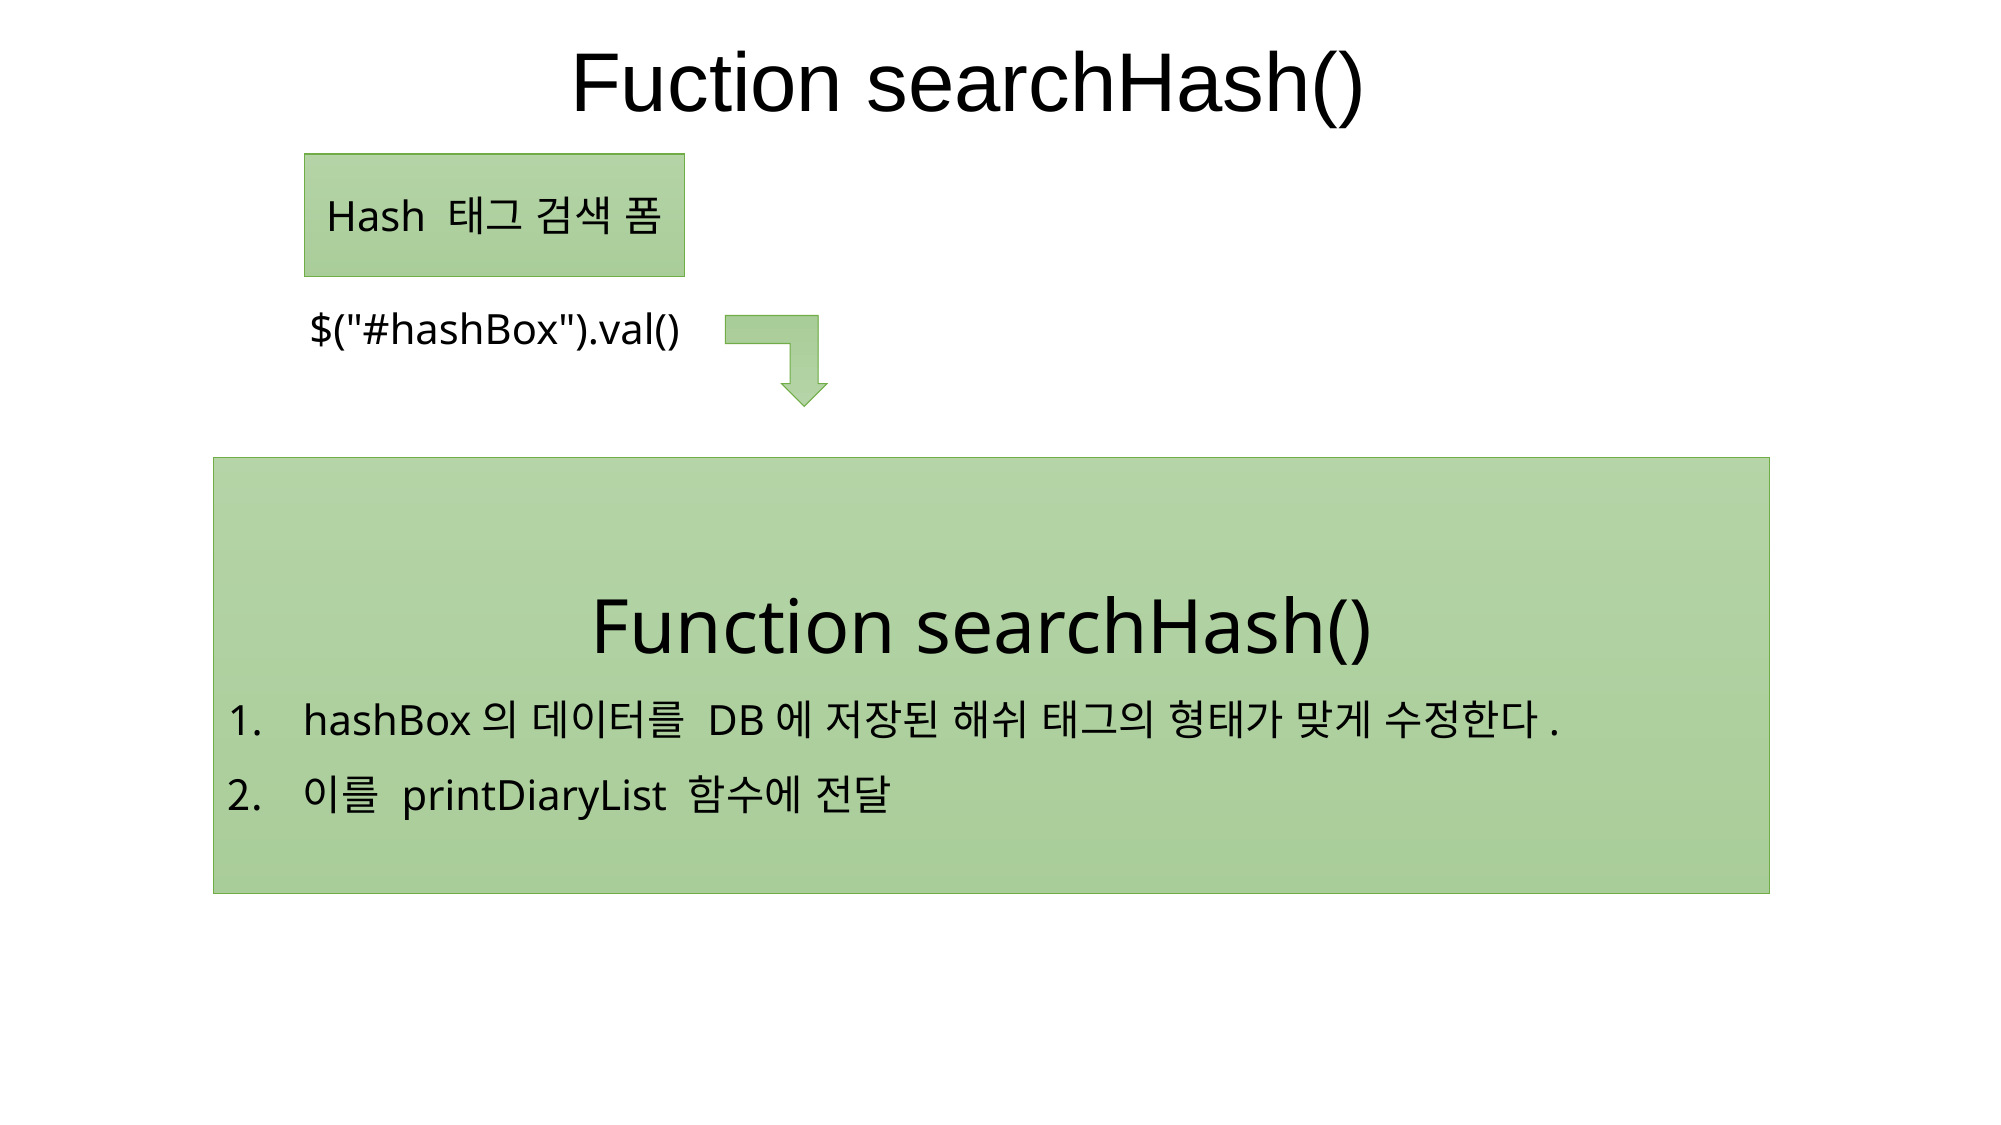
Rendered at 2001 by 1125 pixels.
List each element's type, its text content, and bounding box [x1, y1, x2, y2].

text_box $("#hashBox").val() [213, 295, 776, 361]
text_box [724, 314, 829, 408]
text_box Fuction searchHash() [44, 32, 1893, 154]
text_box Function searchHash() hashBox의 데이터를 DB에 저장된 해쉬 태그의 형태가 맞게 수정한다. 이를 printDiaryList 함수에 전달 [213, 457, 1770, 894]
text_box Hash 태그 검색 폼 [304, 153, 685, 277]
